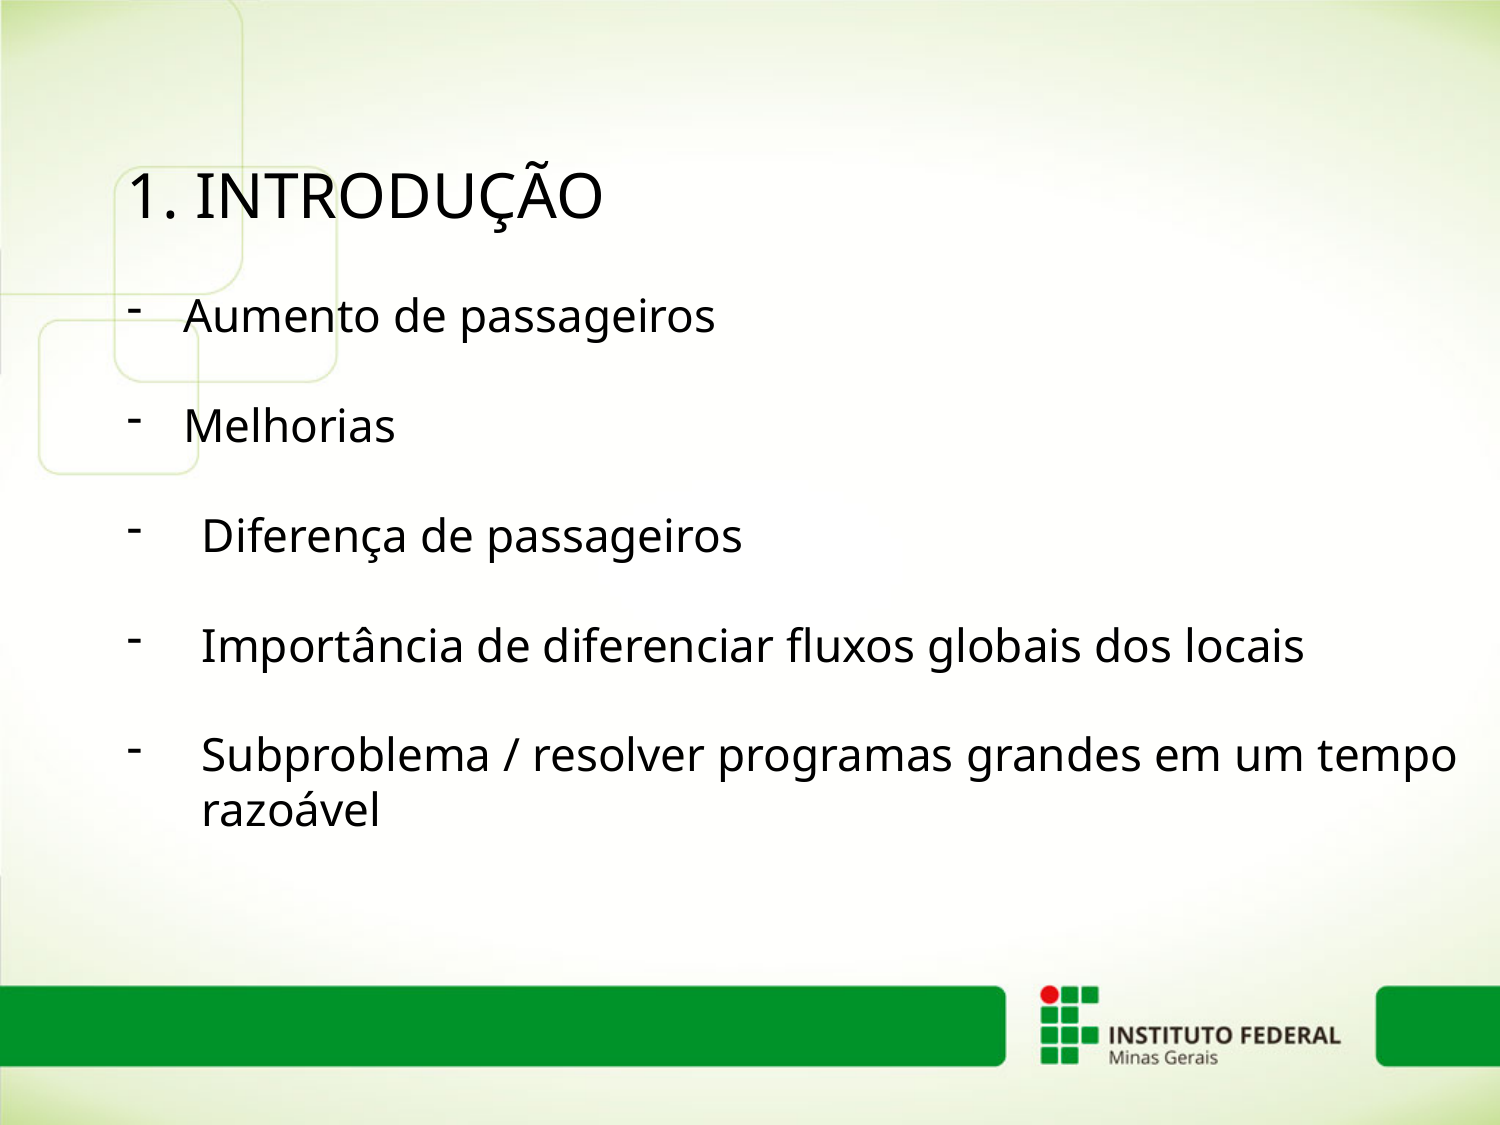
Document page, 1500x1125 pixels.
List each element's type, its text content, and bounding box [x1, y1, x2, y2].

text_box 1. INTRODUÇÃO Aumento de passageiros Melhorias Diferença de passageiros Importância de diferenciar fluxos globais dos locais Subproblema / resolver programas grandes em um tempo razoável [112, 148, 1489, 844]
picture [0, 0, 1500, 1125]
